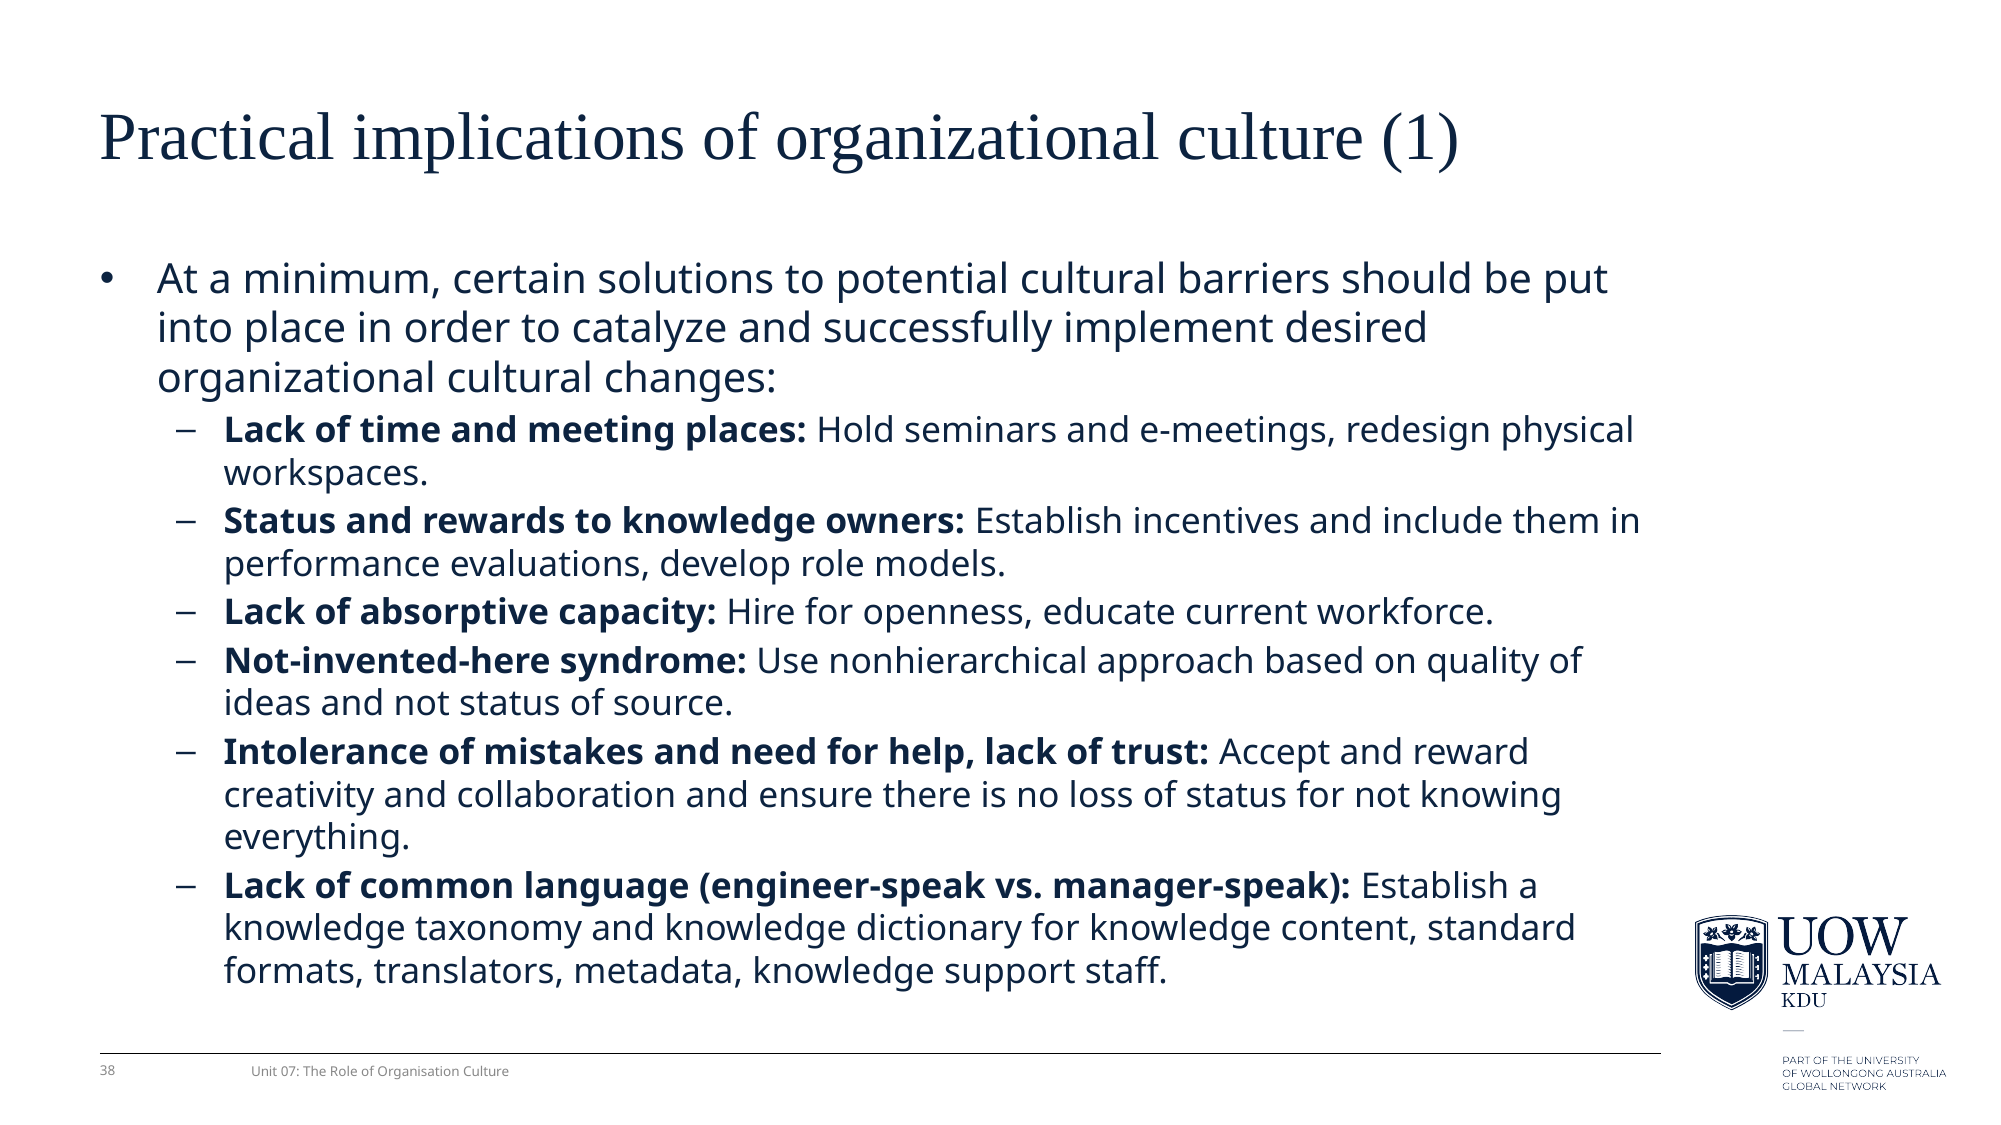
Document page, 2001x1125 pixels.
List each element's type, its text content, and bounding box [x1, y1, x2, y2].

title Practical implications of organizational culture (1) [99, 67, 1661, 207]
picture [1695, 915, 1947, 1091]
slide_number 38 [99, 1059, 180, 1091]
list At a minimum, certain solutions to potential cultural barriers should be put into place in order to catalyze and successfully implement desired organizational cultural changes: Lack of time and meeting places: Hold seminars and e-meetings, redesign physical workspaces. Status and rewards to knowledge owners: Establish incentives and include them in performance evaluations, develop role models. Lack of absorptive capacity: Hire for openness, educate current workforce. Not-invented-here syndrome: Use nonhierarchical approach based on quality of ideas and not status of source. Intolerance of mistakes and need for help, lack of trust: Accept and reward creativity and collaboration and ensure there is no loss of status for not knowing everything. Lack of common language (engineer-speak vs. manager-speak): Establish a knowledge taxonomy and knowledge dictionary for knowledge content, standard formats, translators, metadata, knowledge support staff. [99, 251, 1661, 1004]
footer Unit 07: The Role of Organisation Culture [250, 1059, 885, 1091]
